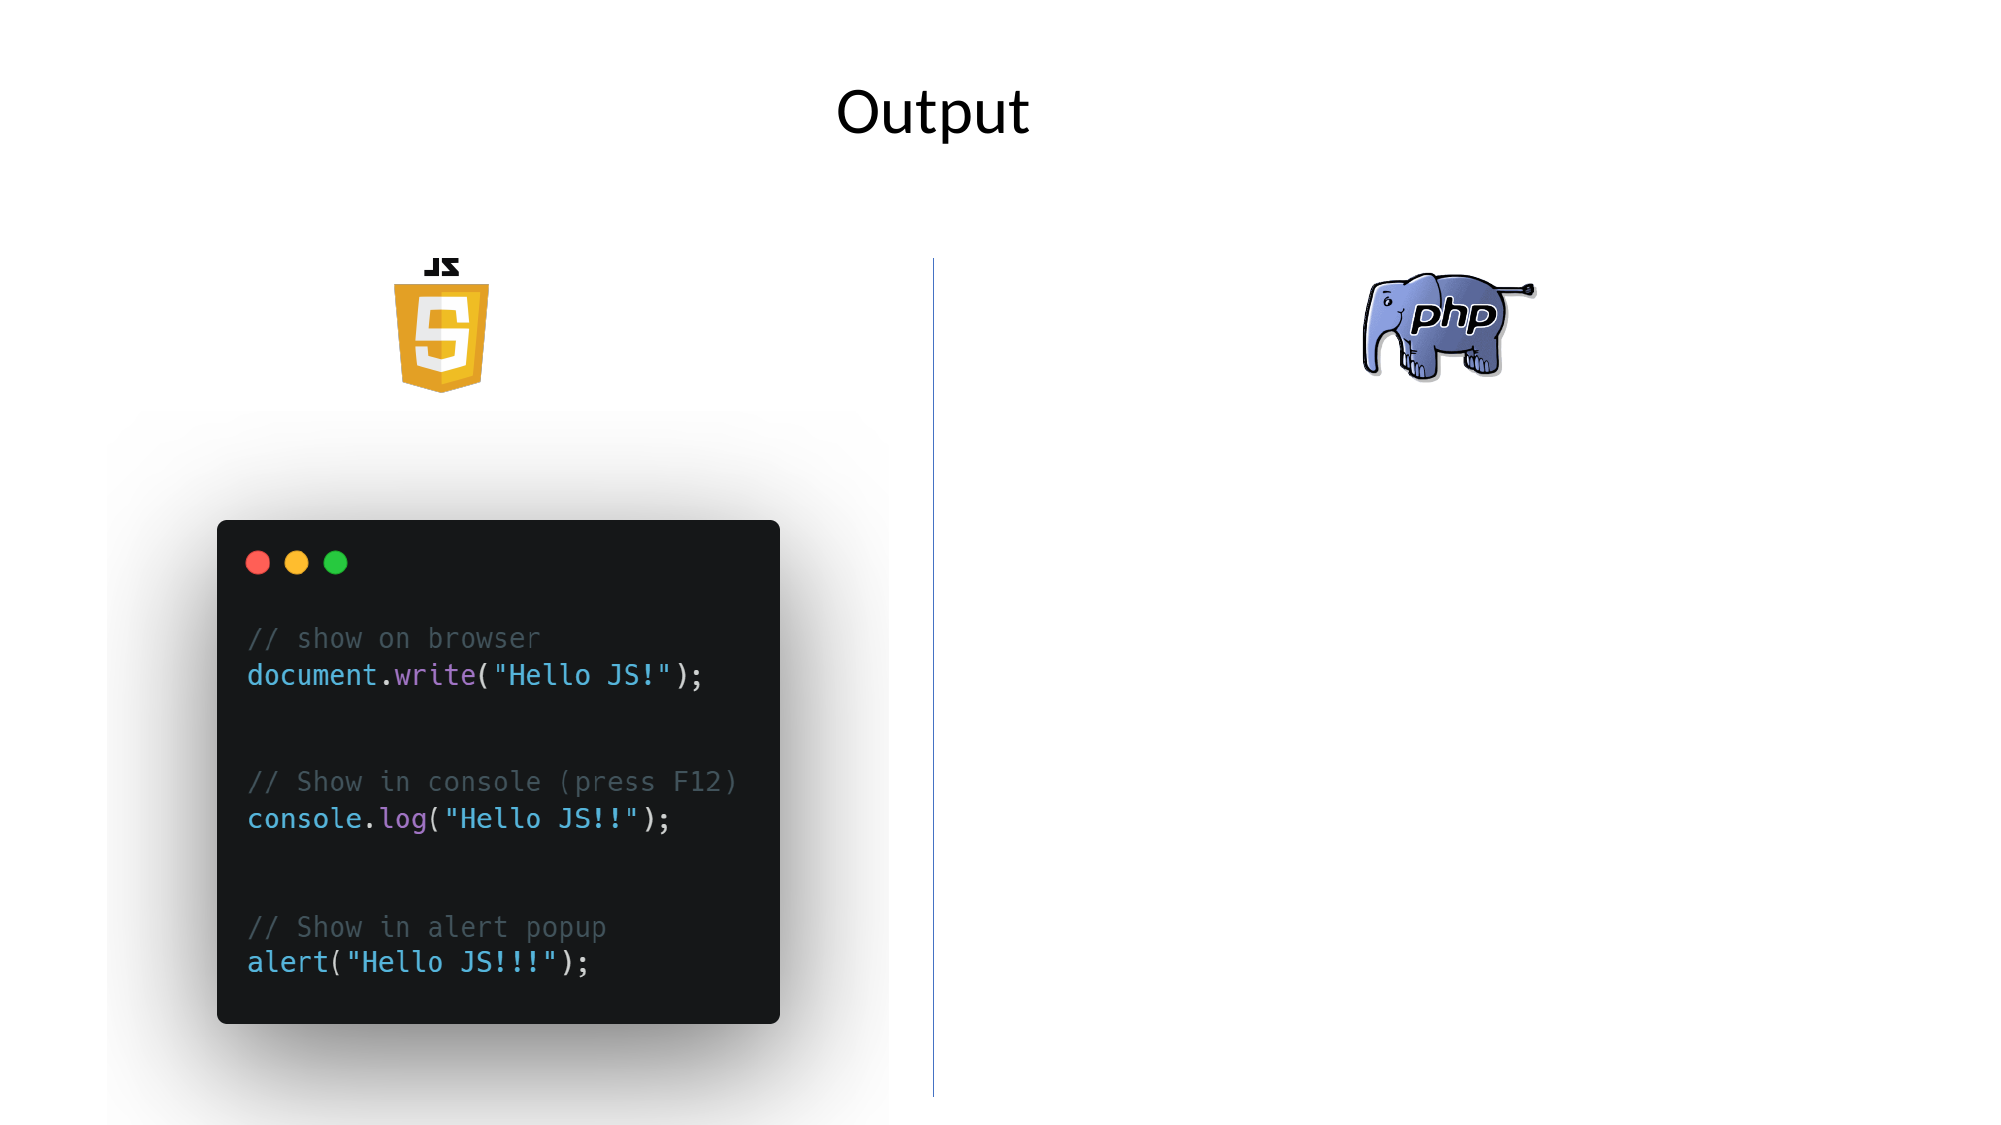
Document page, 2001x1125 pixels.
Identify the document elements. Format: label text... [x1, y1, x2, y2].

picture [393, 258, 490, 393]
picture [107, 411, 889, 1125]
text_box Output [821, 59, 1046, 155]
picture [1356, 265, 1541, 386]
